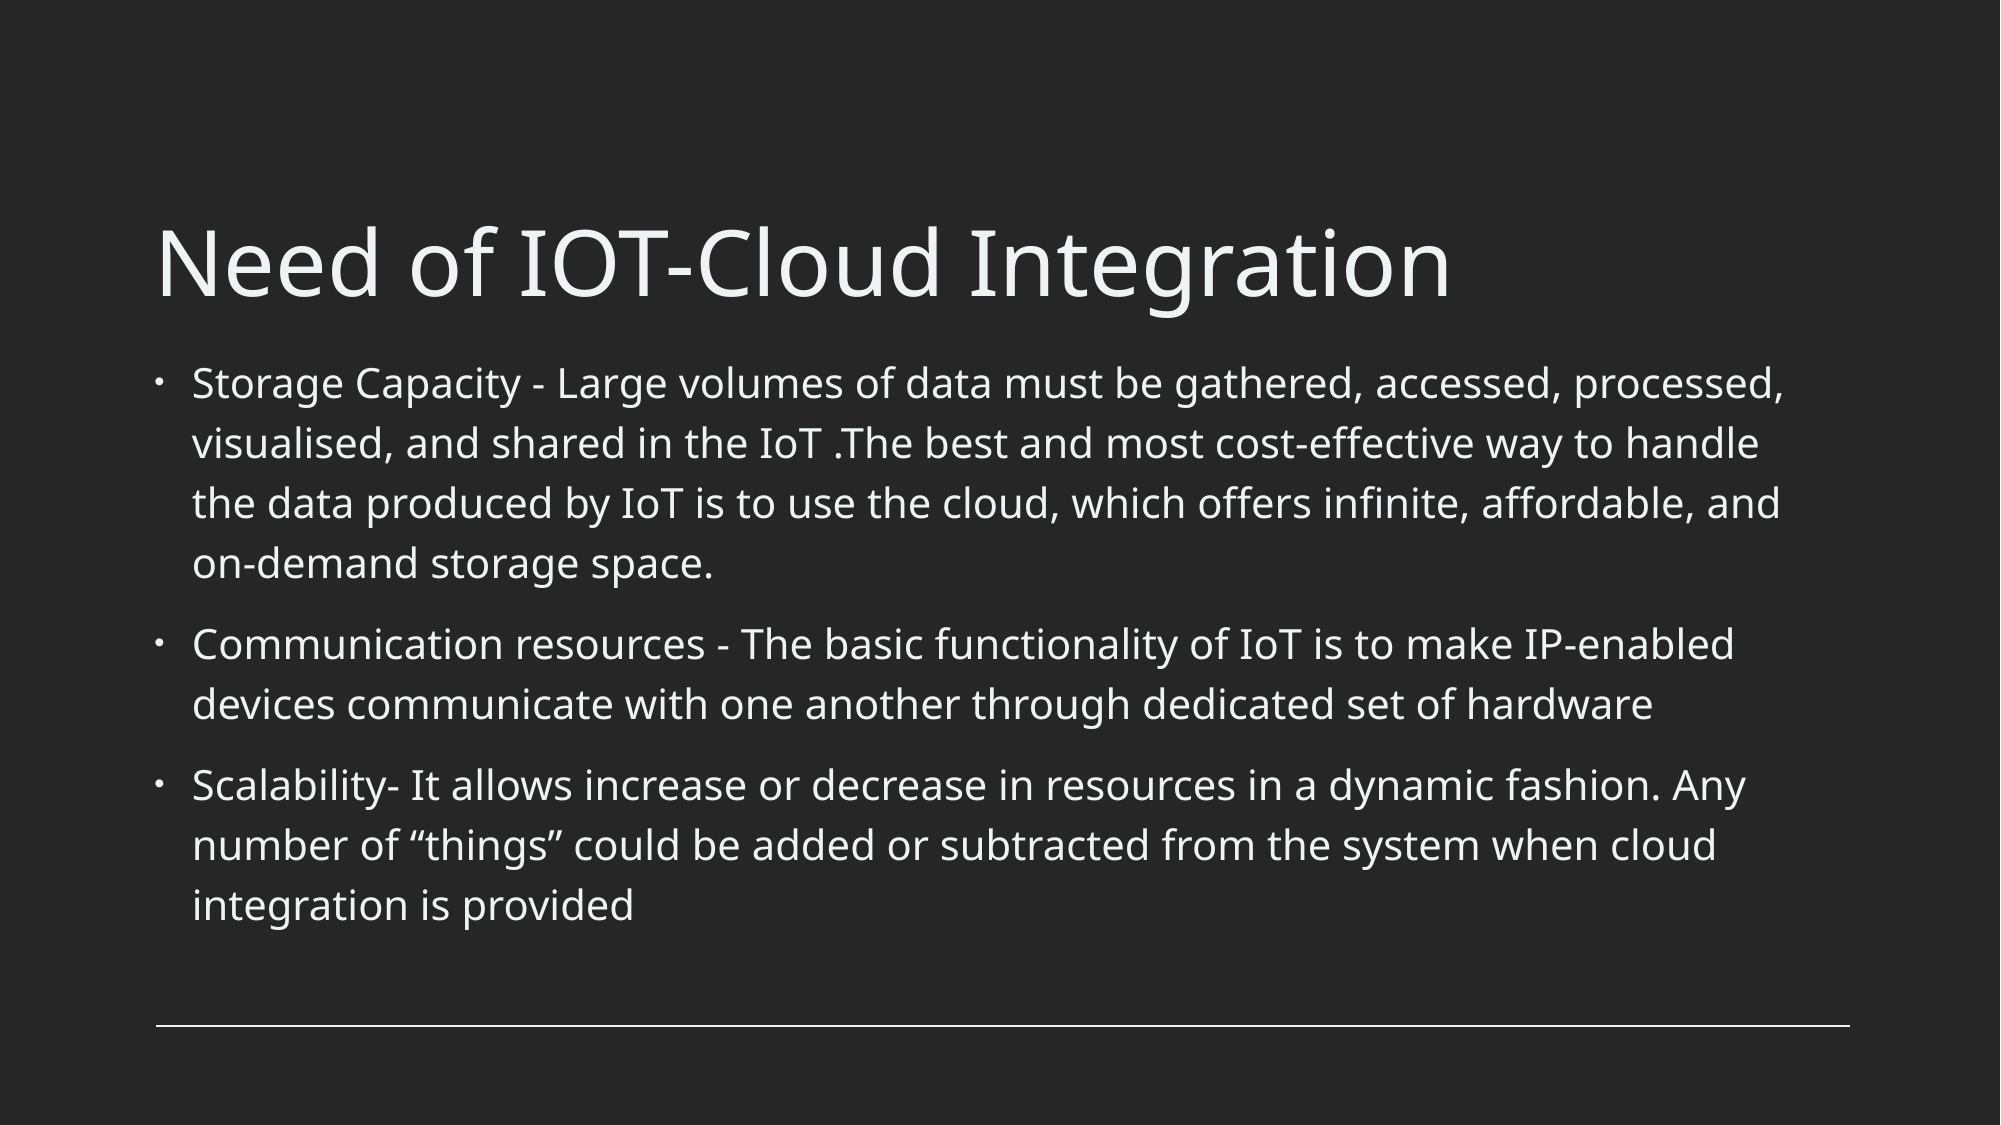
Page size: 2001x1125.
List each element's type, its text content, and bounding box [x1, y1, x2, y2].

list Storage Capacity - Large volumes of data must be gathered, accessed, processed, visualised, and shared in the IoT .The best and most cost-effective way to handle the data produced by IoT is to use the cloud, which offers infinite, affordable, and on-demand storage space. Communication resources - The basic functionality of IoT is to make IP-enabled devices communicate with one another through dedicated set of hardware Scalability- It allows increase or decrease in resources in a dynamic fashion. Any number of “things” could be added or subtracted from the system when cloud integration is provided [139, 338, 1850, 980]
title Need of IOT-Cloud Integration [139, 143, 1850, 322]
